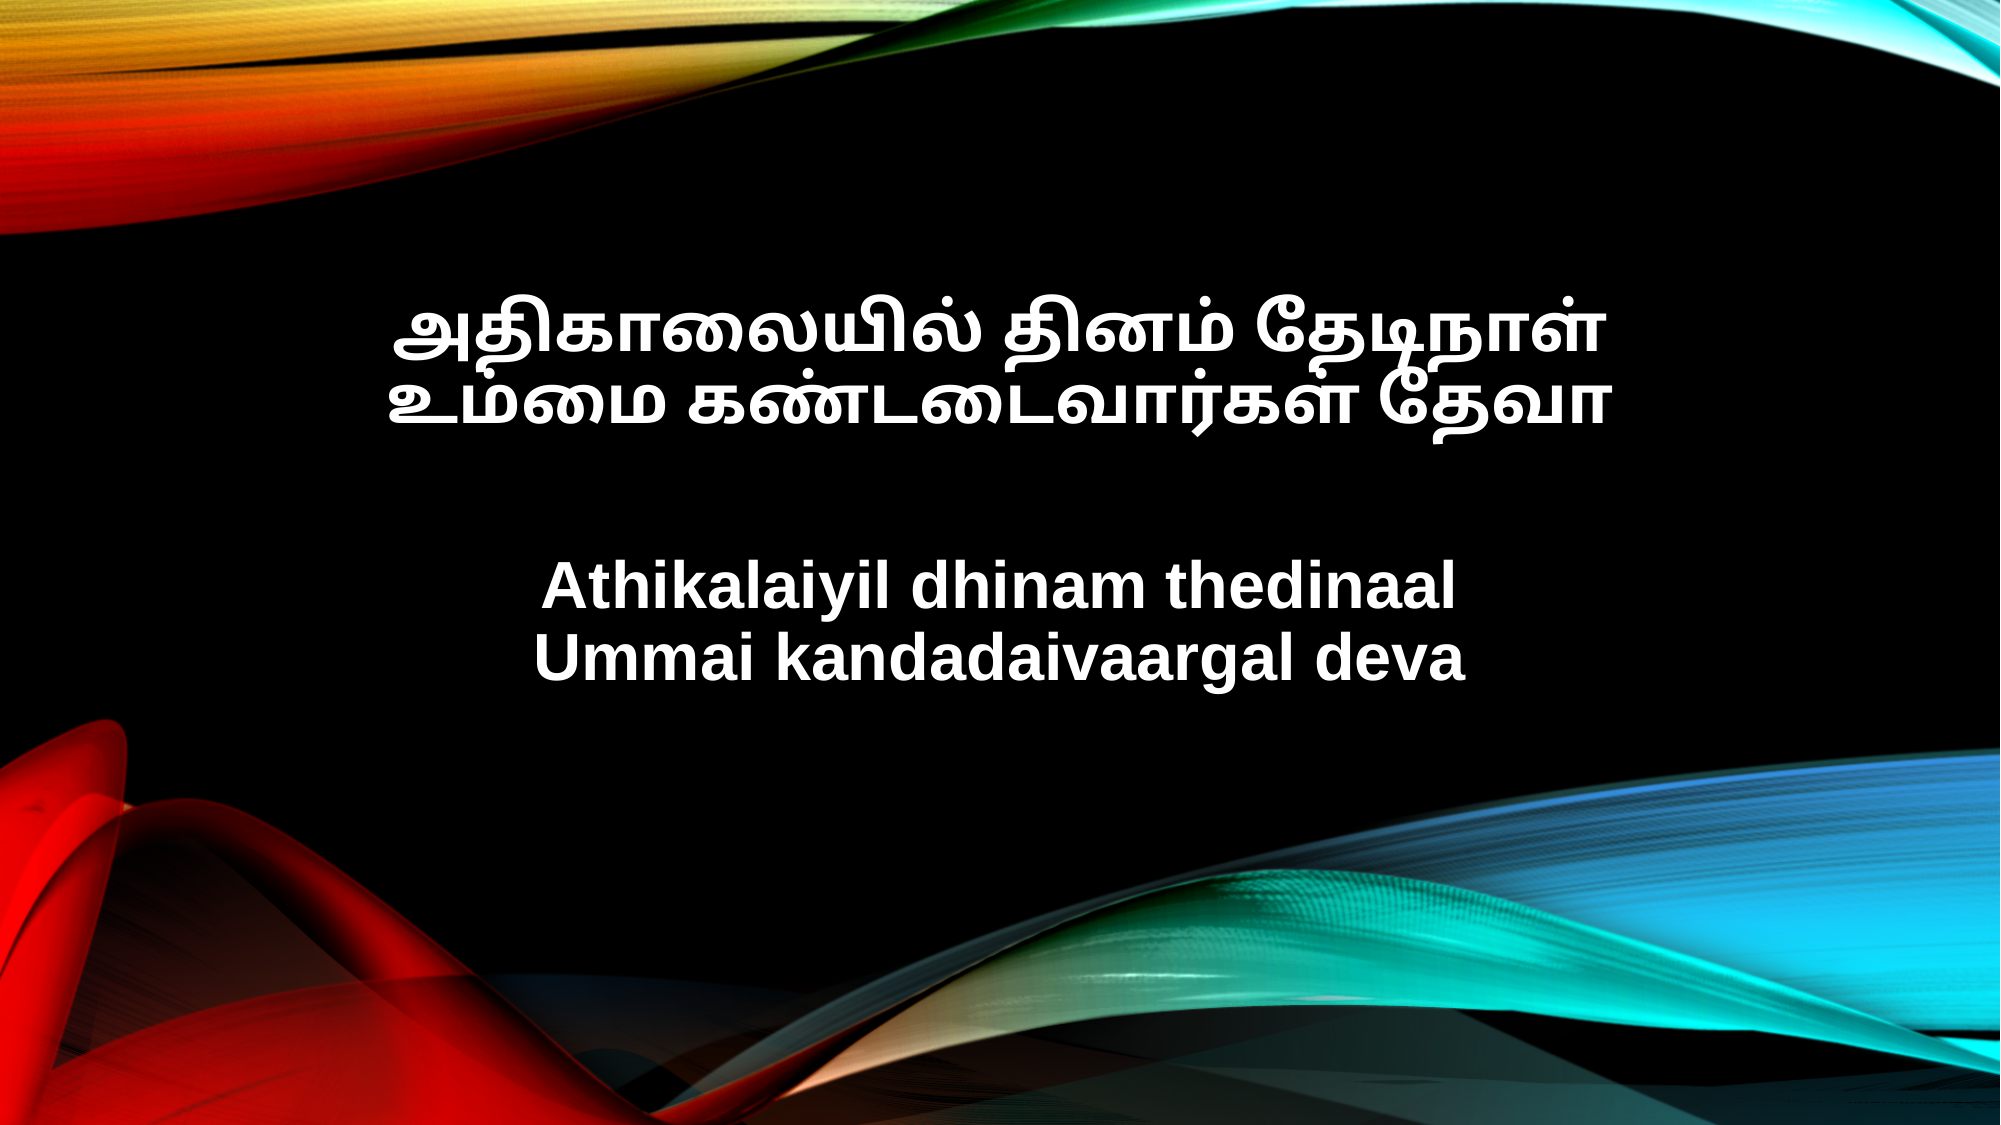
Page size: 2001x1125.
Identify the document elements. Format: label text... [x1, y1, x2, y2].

subtitle அதிகாலையில் தினம் தேடிநாள் உம்மை கண்டடைவார்கள் தேவா Athikalaiyil dhinam thedinaal Ummai kandadaivaargal deva [0, 0, 2000, 1125]
